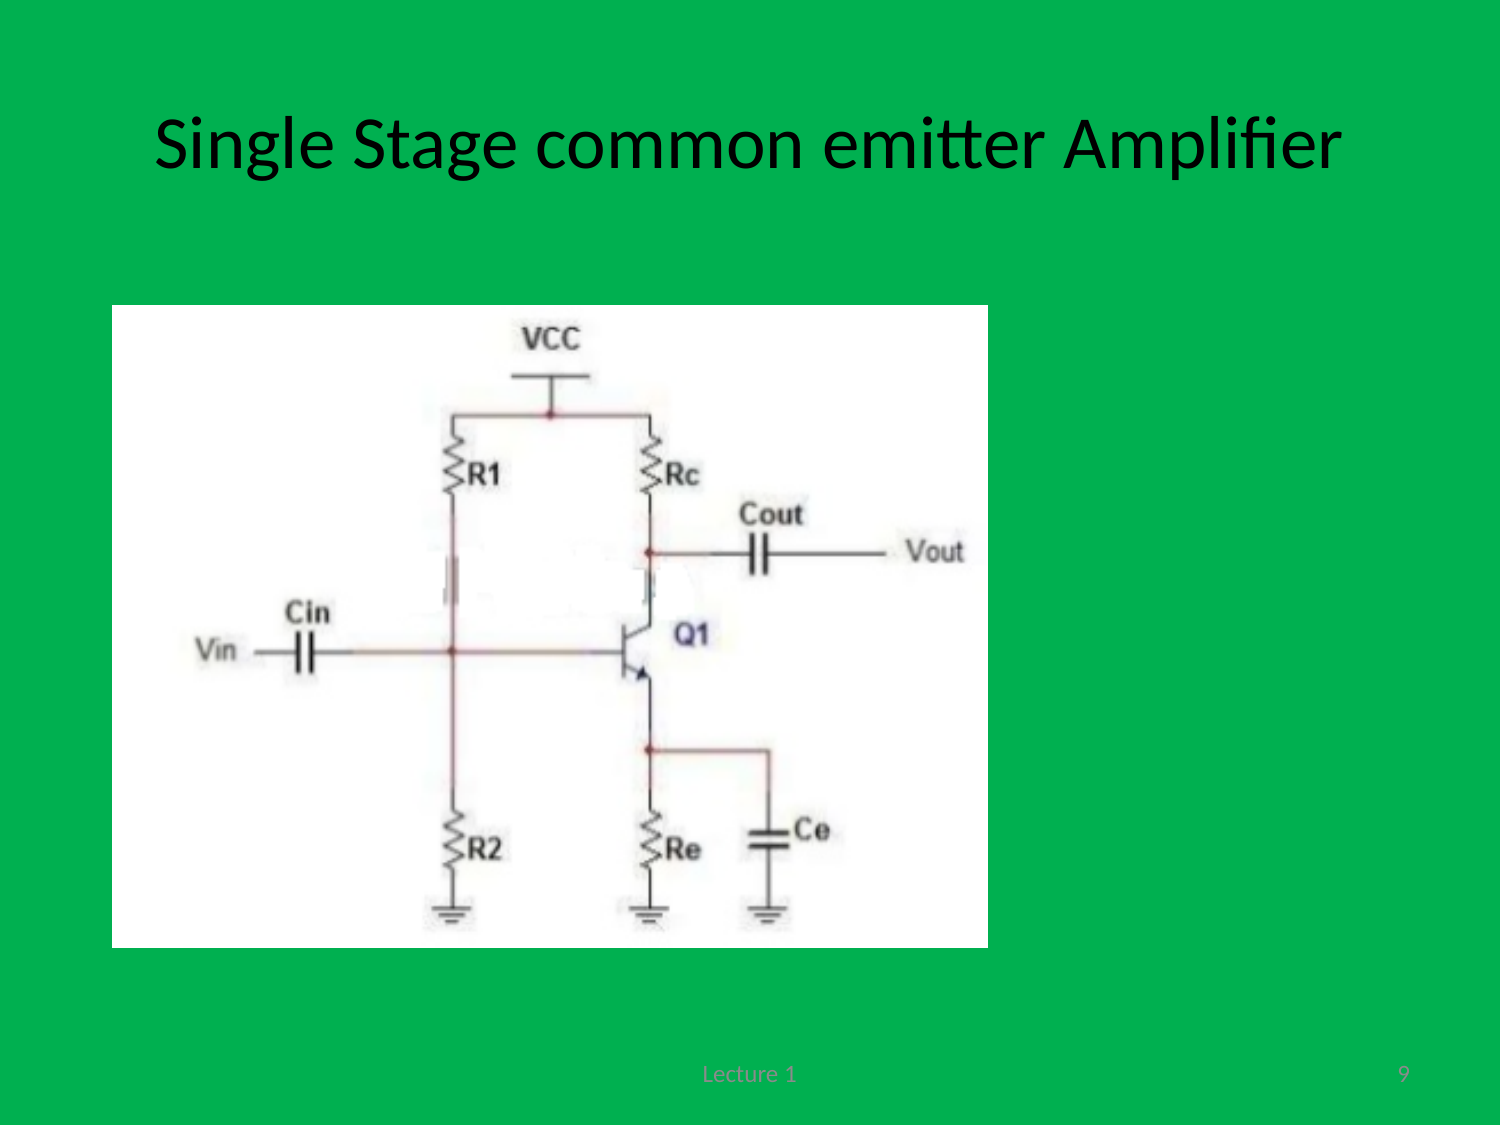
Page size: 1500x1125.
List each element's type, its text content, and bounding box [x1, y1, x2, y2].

slide_number 9 [1074, 1042, 1425, 1103]
picture [112, 305, 988, 948]
title Single Stage common emitter Amplifier [75, 45, 1425, 233]
footer Lecture 1 [512, 1042, 988, 1103]
